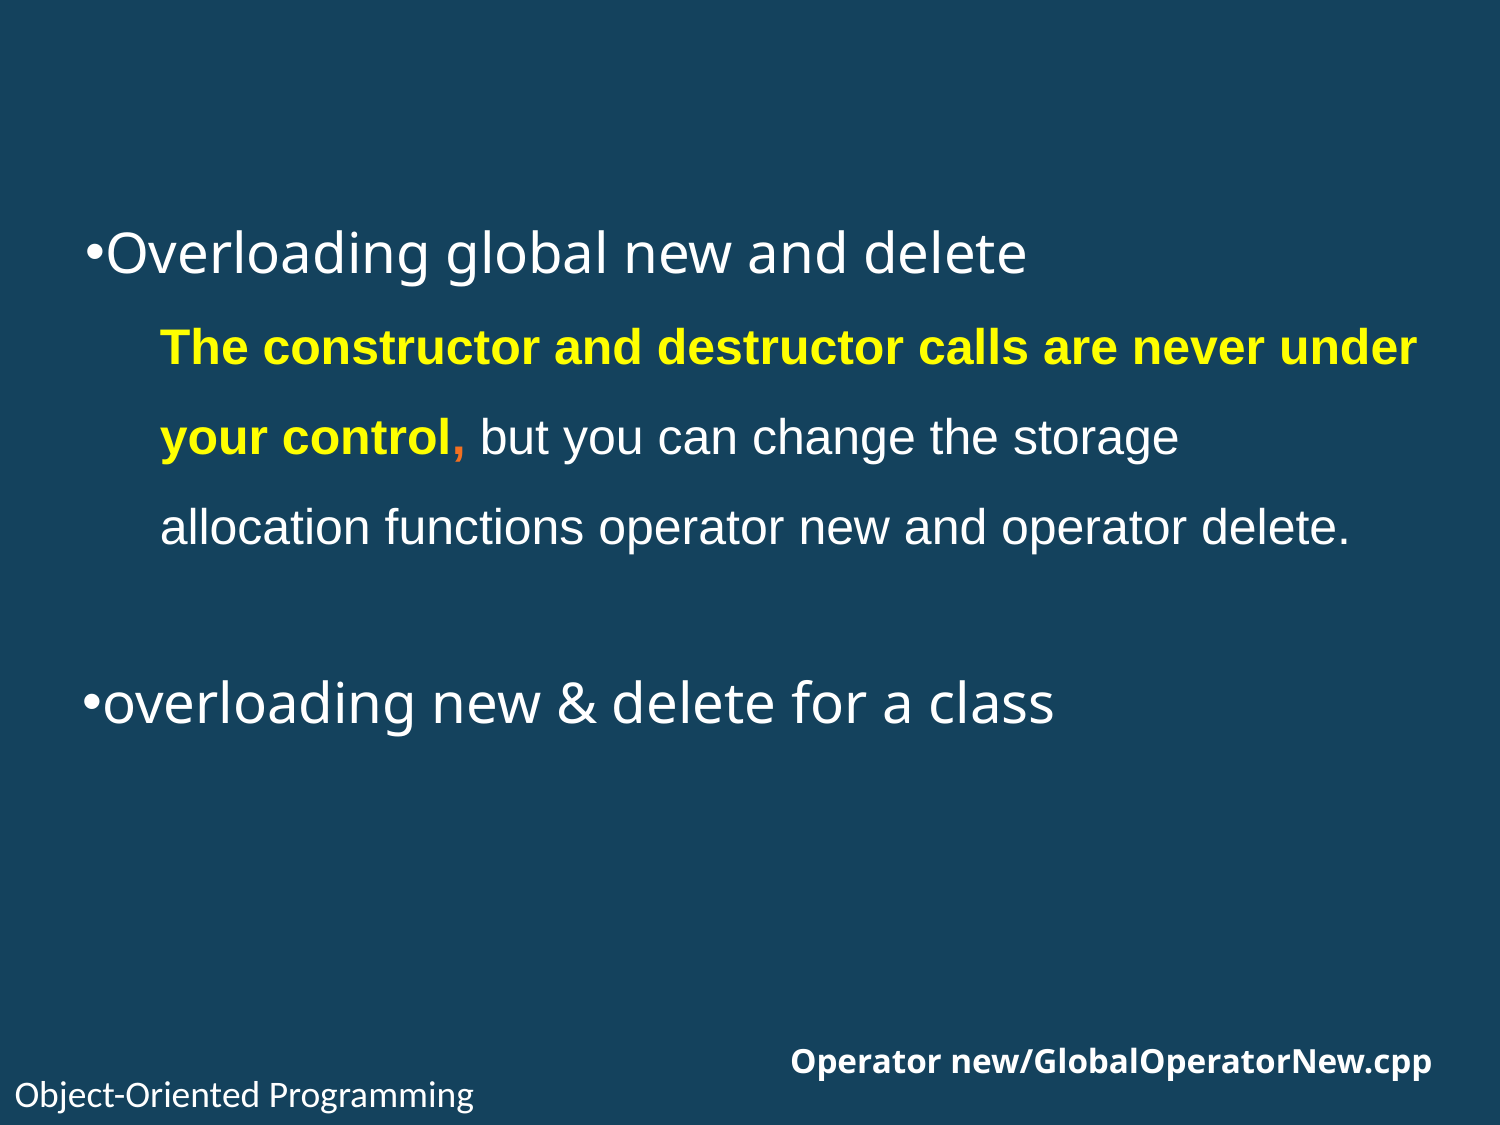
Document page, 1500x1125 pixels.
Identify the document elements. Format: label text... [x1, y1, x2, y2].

footer Object-Oriented Programming [0, 1062, 601, 1122]
text_box overloading new & delete for a class [70, 627, 1143, 742]
text_box Operator new/GlobalOperatorNew.cpp [702, 1033, 1457, 1089]
text_box Overloading global new and delete The constructor and destructor calls are never under your control, but you can change the storage allocation functions operator new and operator delete. [70, 175, 1457, 562]
